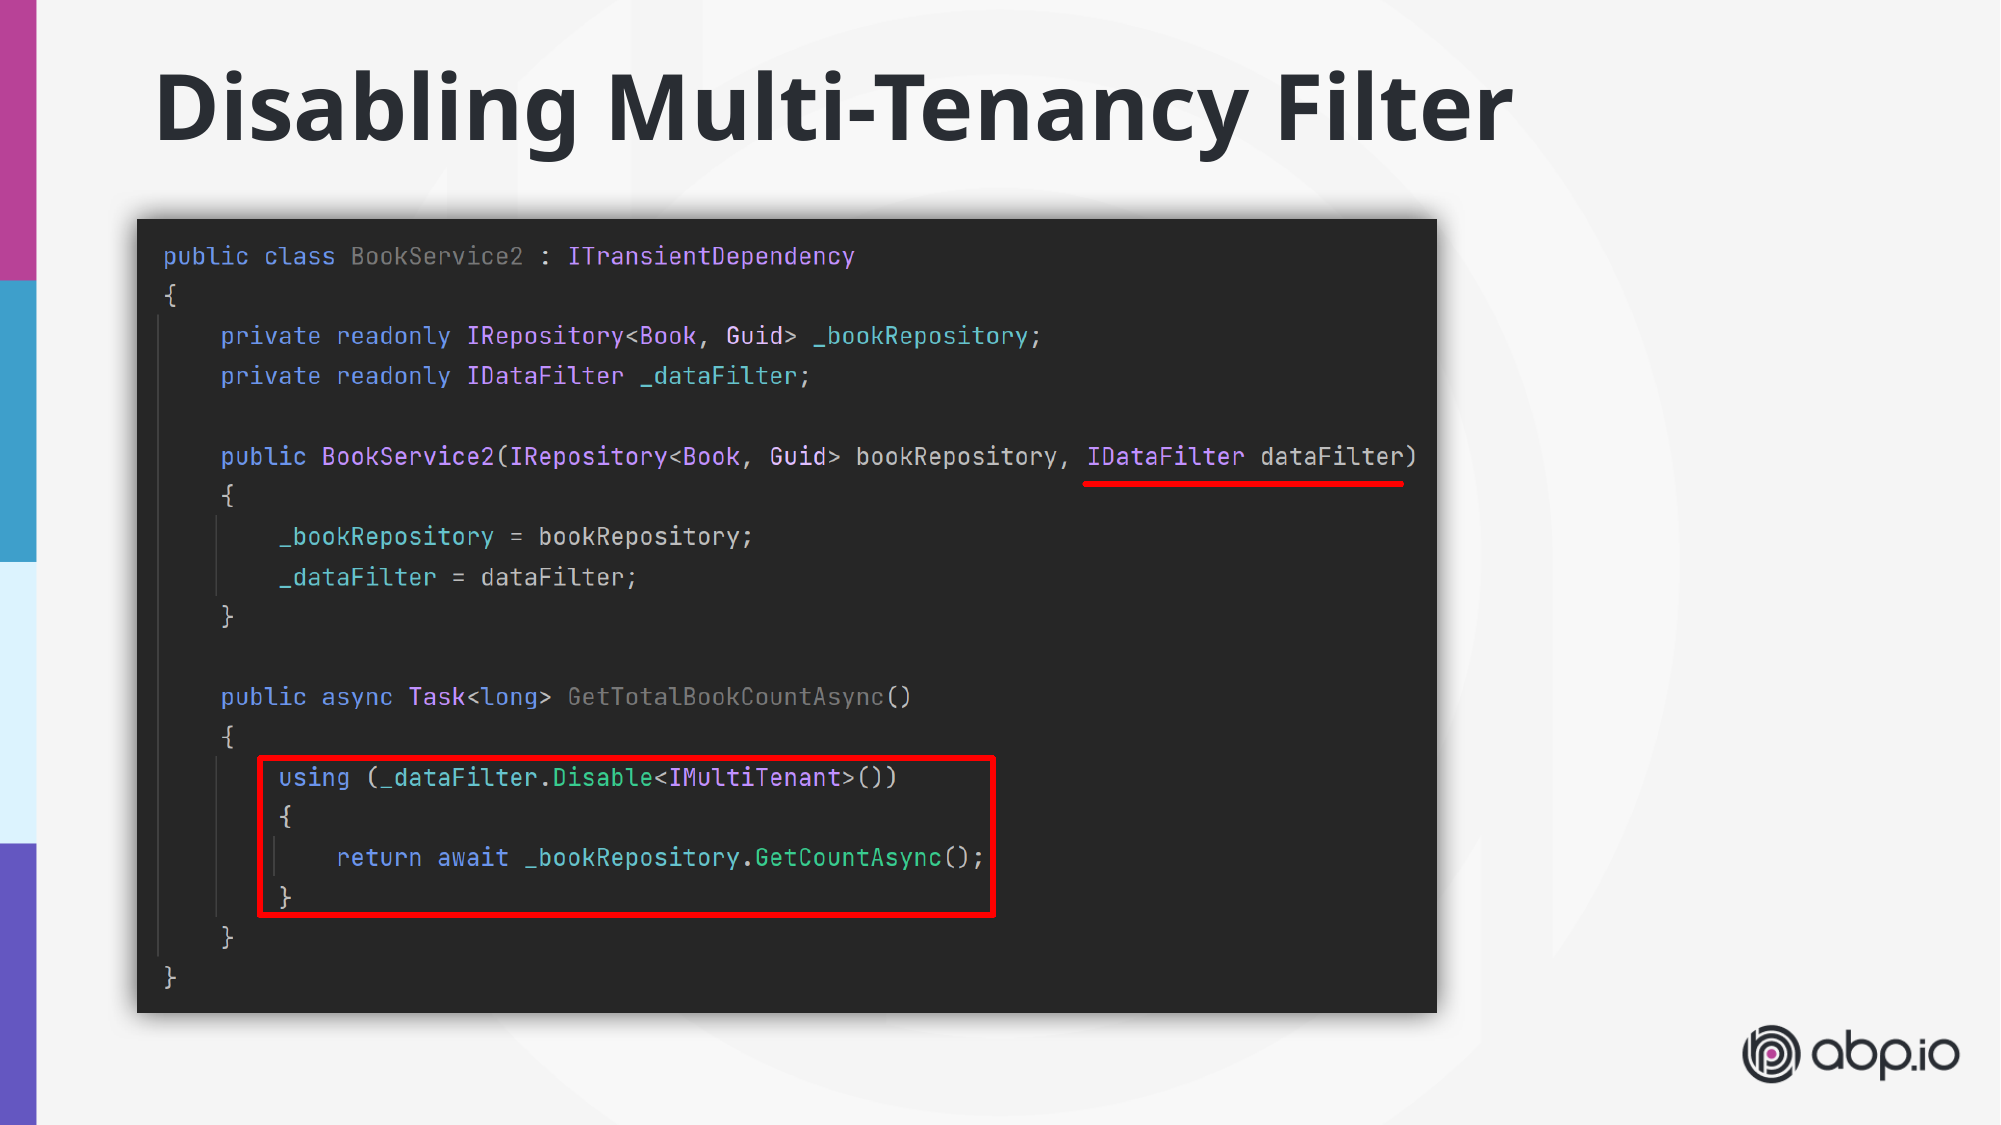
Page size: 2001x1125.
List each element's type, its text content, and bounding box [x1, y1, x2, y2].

picture [0, 0, 2001, 1125]
title Disabling Multi-Tenancy Filter [137, 2, 1863, 220]
